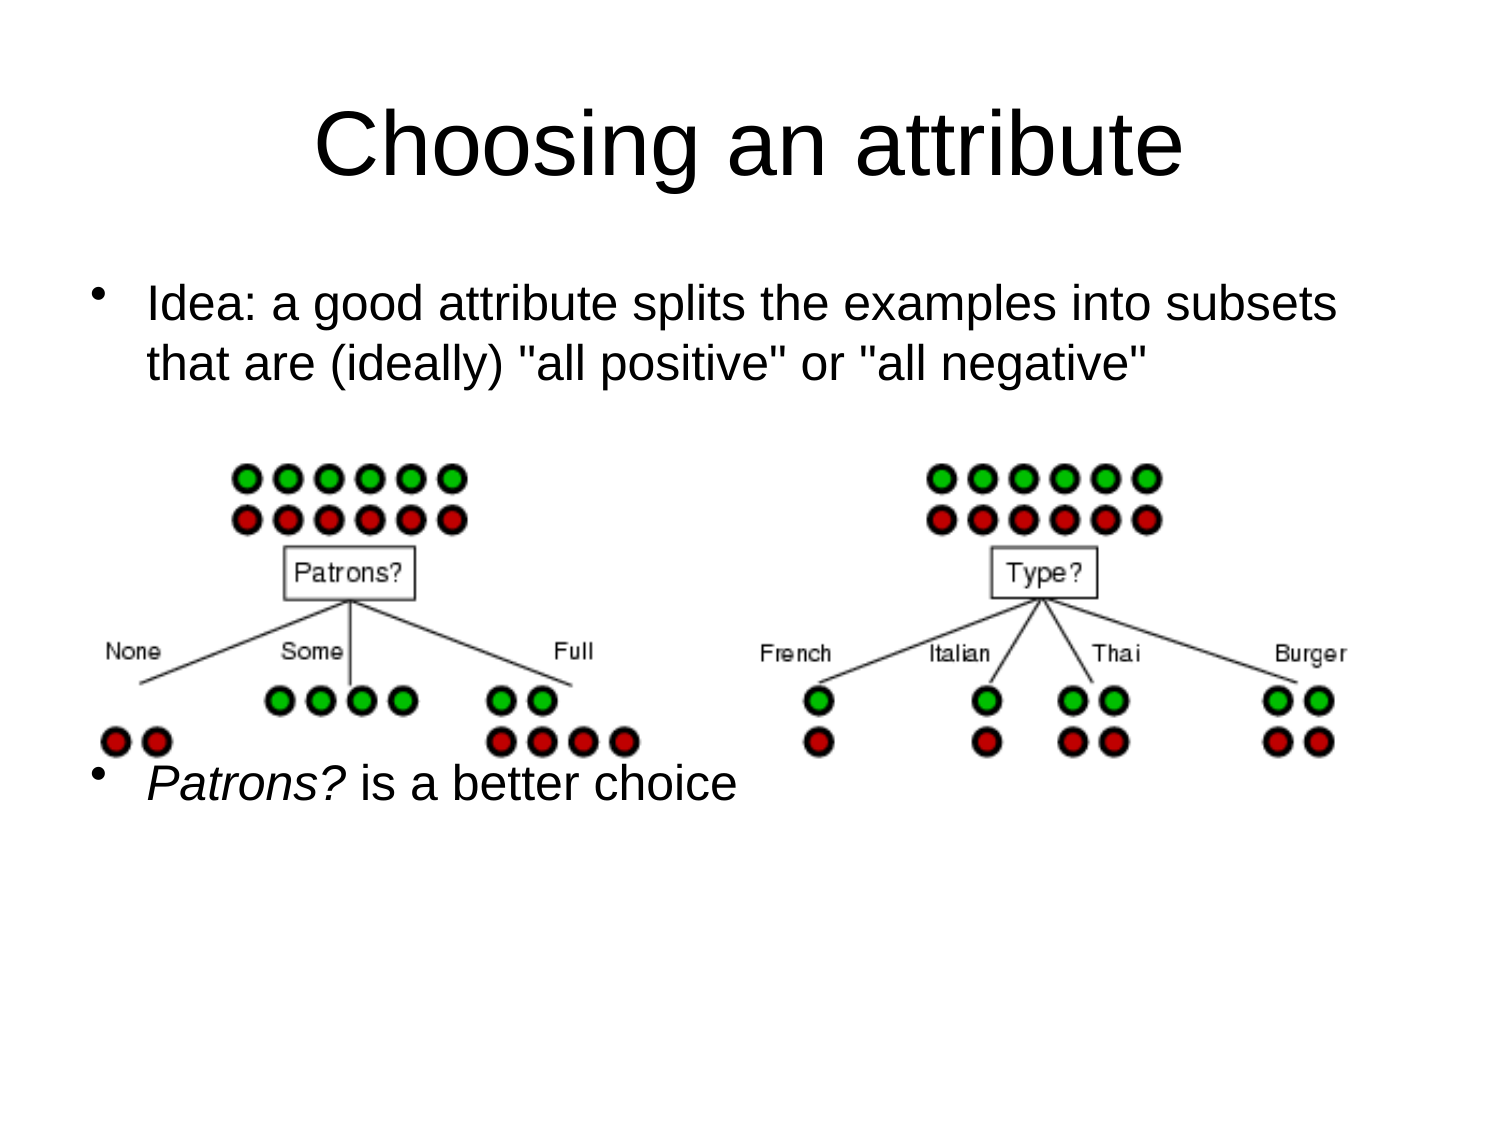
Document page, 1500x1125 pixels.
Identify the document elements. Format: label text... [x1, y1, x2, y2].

picture [99, 462, 1351, 761]
list Idea: a good attribute splits the examples into subsets that are (ideally) "all positive" or "all negative" Patrons? is a better choice [75, 262, 1425, 1005]
title Choosing an attribute [75, 45, 1425, 233]
